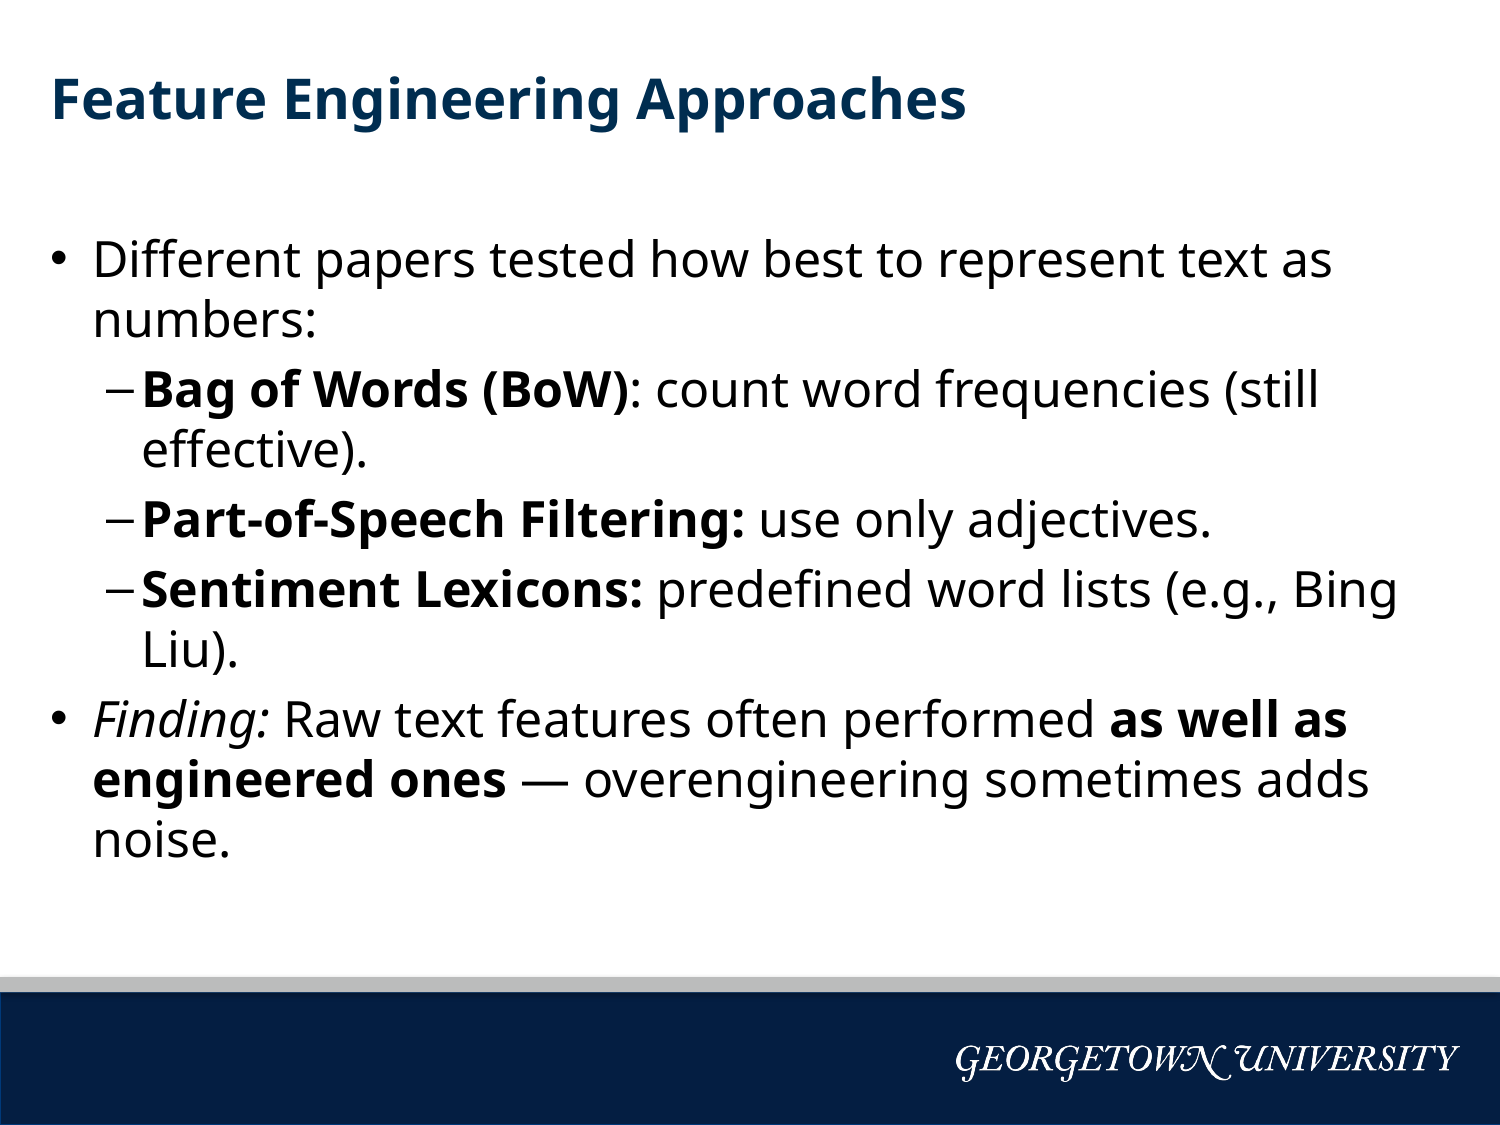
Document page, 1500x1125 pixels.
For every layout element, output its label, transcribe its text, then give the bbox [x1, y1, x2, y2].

title Feature Engineering Approaches [35, 56, 1460, 201]
picture [956, 1045, 1460, 1082]
list Different papers tested how best to represent text as numbers: Bag of Words (BoW): count word frequencies (still effective). Part-of-Speech Filtering: use only adjectives. Sentiment Lexicons: predefined word lists (e.g., Bing Liu). Finding: Raw text features often performed as well as engineered ones — overengineering sometimes adds noise. [35, 219, 1460, 919]
